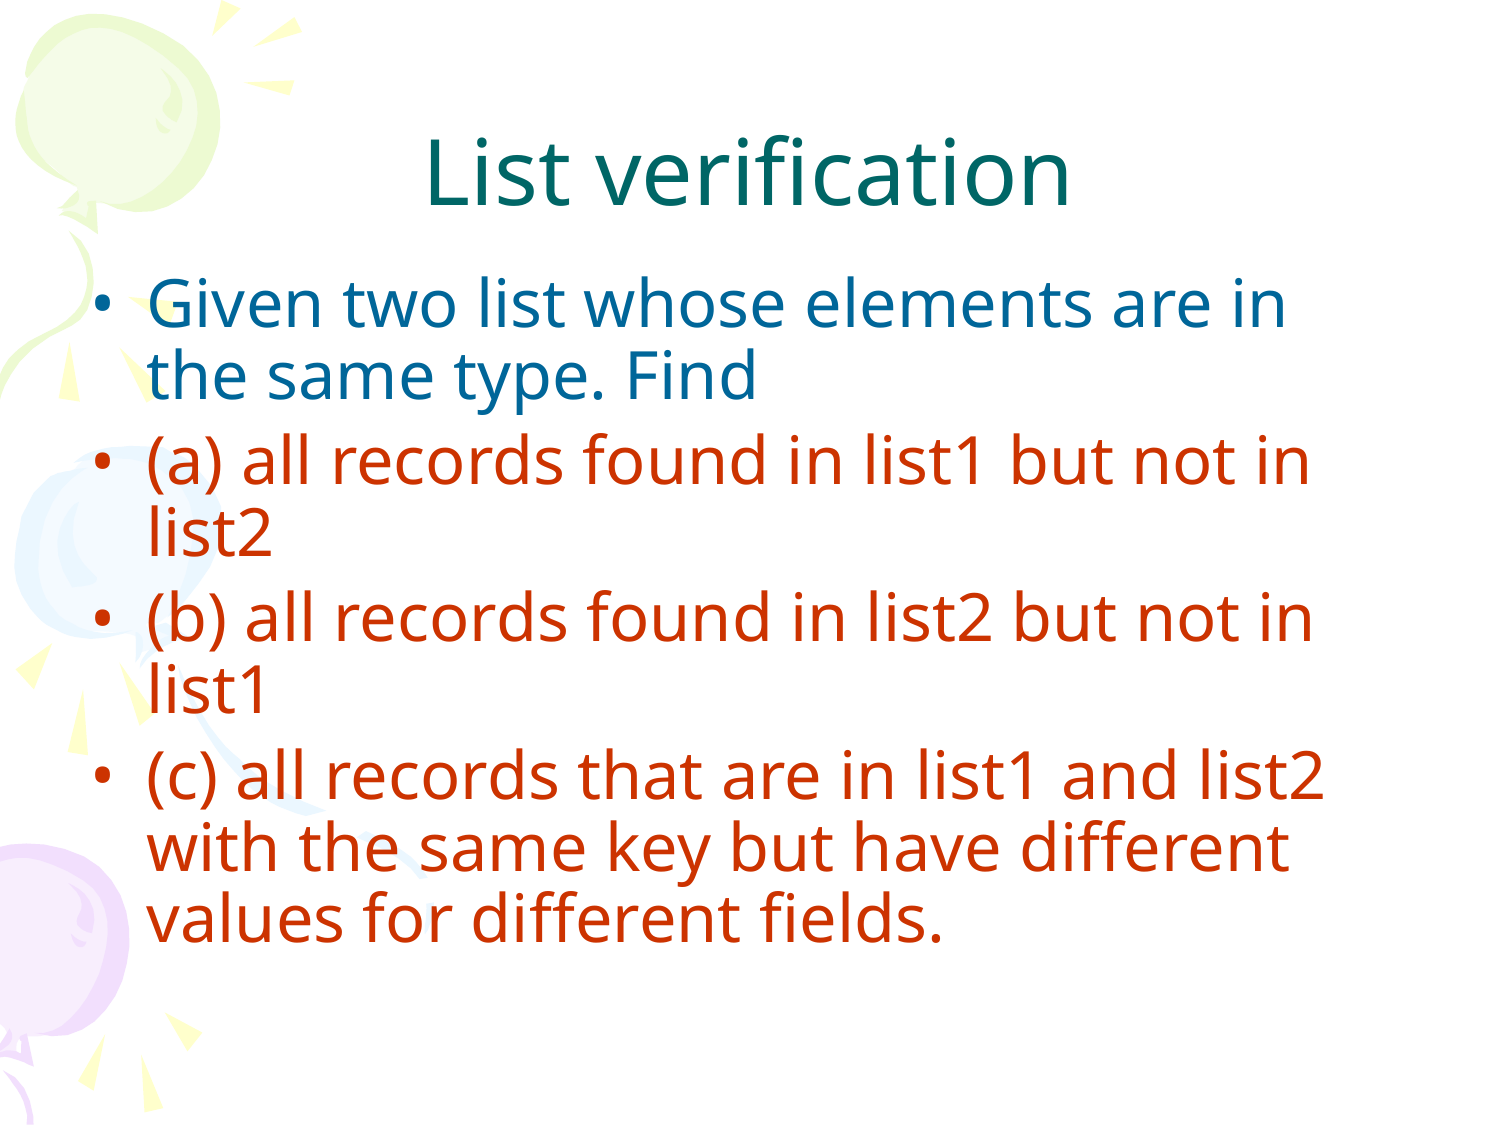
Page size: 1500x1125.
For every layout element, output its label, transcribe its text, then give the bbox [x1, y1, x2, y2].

title List verification [72, 16, 1425, 233]
list Given two list whose elements are in the same type. Find (a) all records found in list1 but not in list2 (b) all records found in list2 but not in list1 (c) all records that are in list1 and list2 with the same key but have different values for different fields. [75, 262, 1425, 994]
